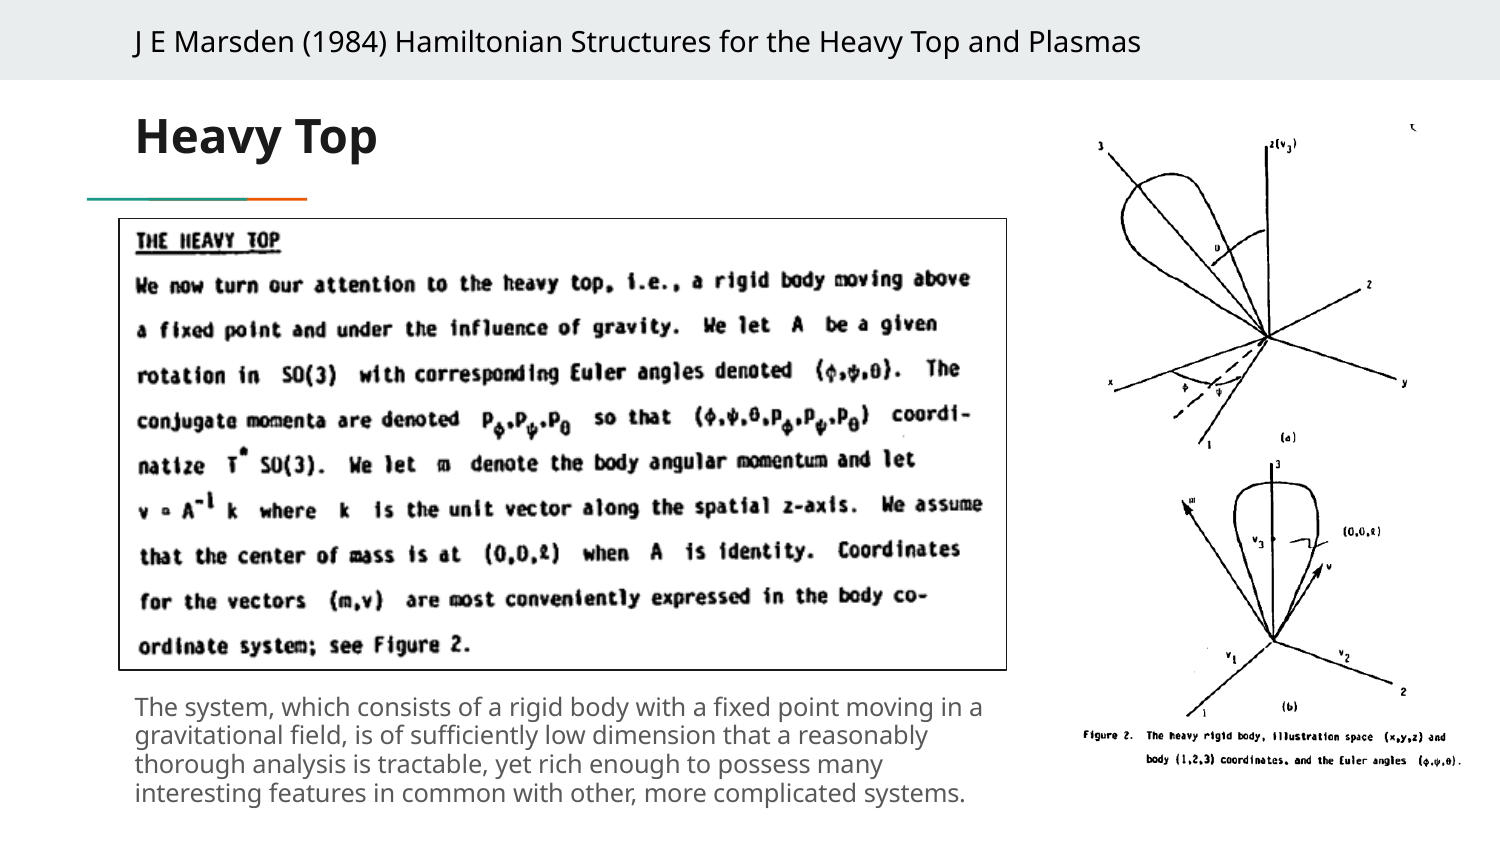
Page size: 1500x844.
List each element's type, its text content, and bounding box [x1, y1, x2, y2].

picture [1062, 124, 1475, 775]
text_box J E Marsden (1984) Hamiltonian Structures for the Heavy Top and Plasmas [119, 7, 1245, 73]
picture [119, 218, 1007, 670]
title Heavy Top [119, 90, 1381, 179]
list The system, which consists of a rigid body with a fixed point moving in a gravitational field, is of sufficiently low dimension that a reasonably thorough analysis is tractable, yet rich enough to possess many interesting features in common with other, more complicated systems. [119, 678, 1006, 844]
